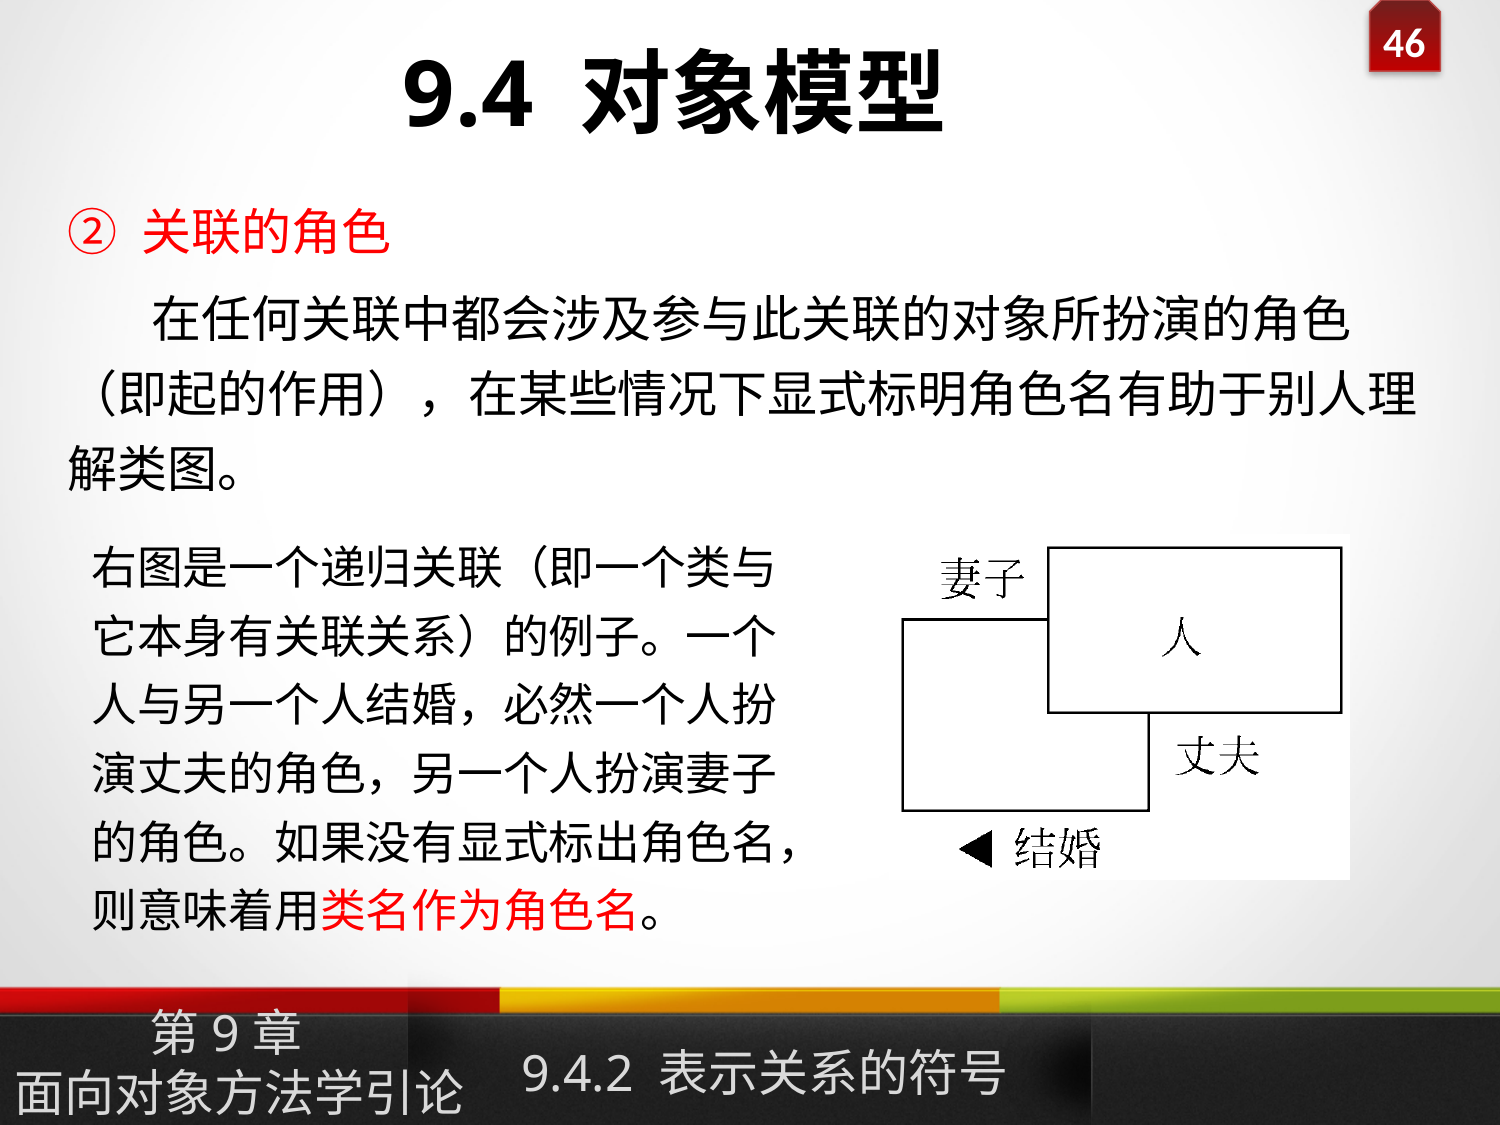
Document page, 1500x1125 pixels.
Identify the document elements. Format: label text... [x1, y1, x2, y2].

text_box 9.4.2 表示关系的符号 [458, 1032, 1073, 1111]
text_box 右图是一个递归关联（即一个类与它本身有关联关系）的例子。一个人与另一个人结婚，必然一个人扮演丈夫的角色，另一个人扮演妻子的角色。如果没有显式标出角色名，则意味着用类名作为角色名。 [76, 517, 799, 945]
title 9.4 对象模型 [0, 0, 1351, 184]
picture [0, 0, 1500, 1125]
text_box ② 关联的角色 在任何关联中都会涉及参与此关联的对象所扮演的角色（即起的作用），在某些情况下显式标明角色名有助于别人理解类图。 [53, 192, 1436, 505]
